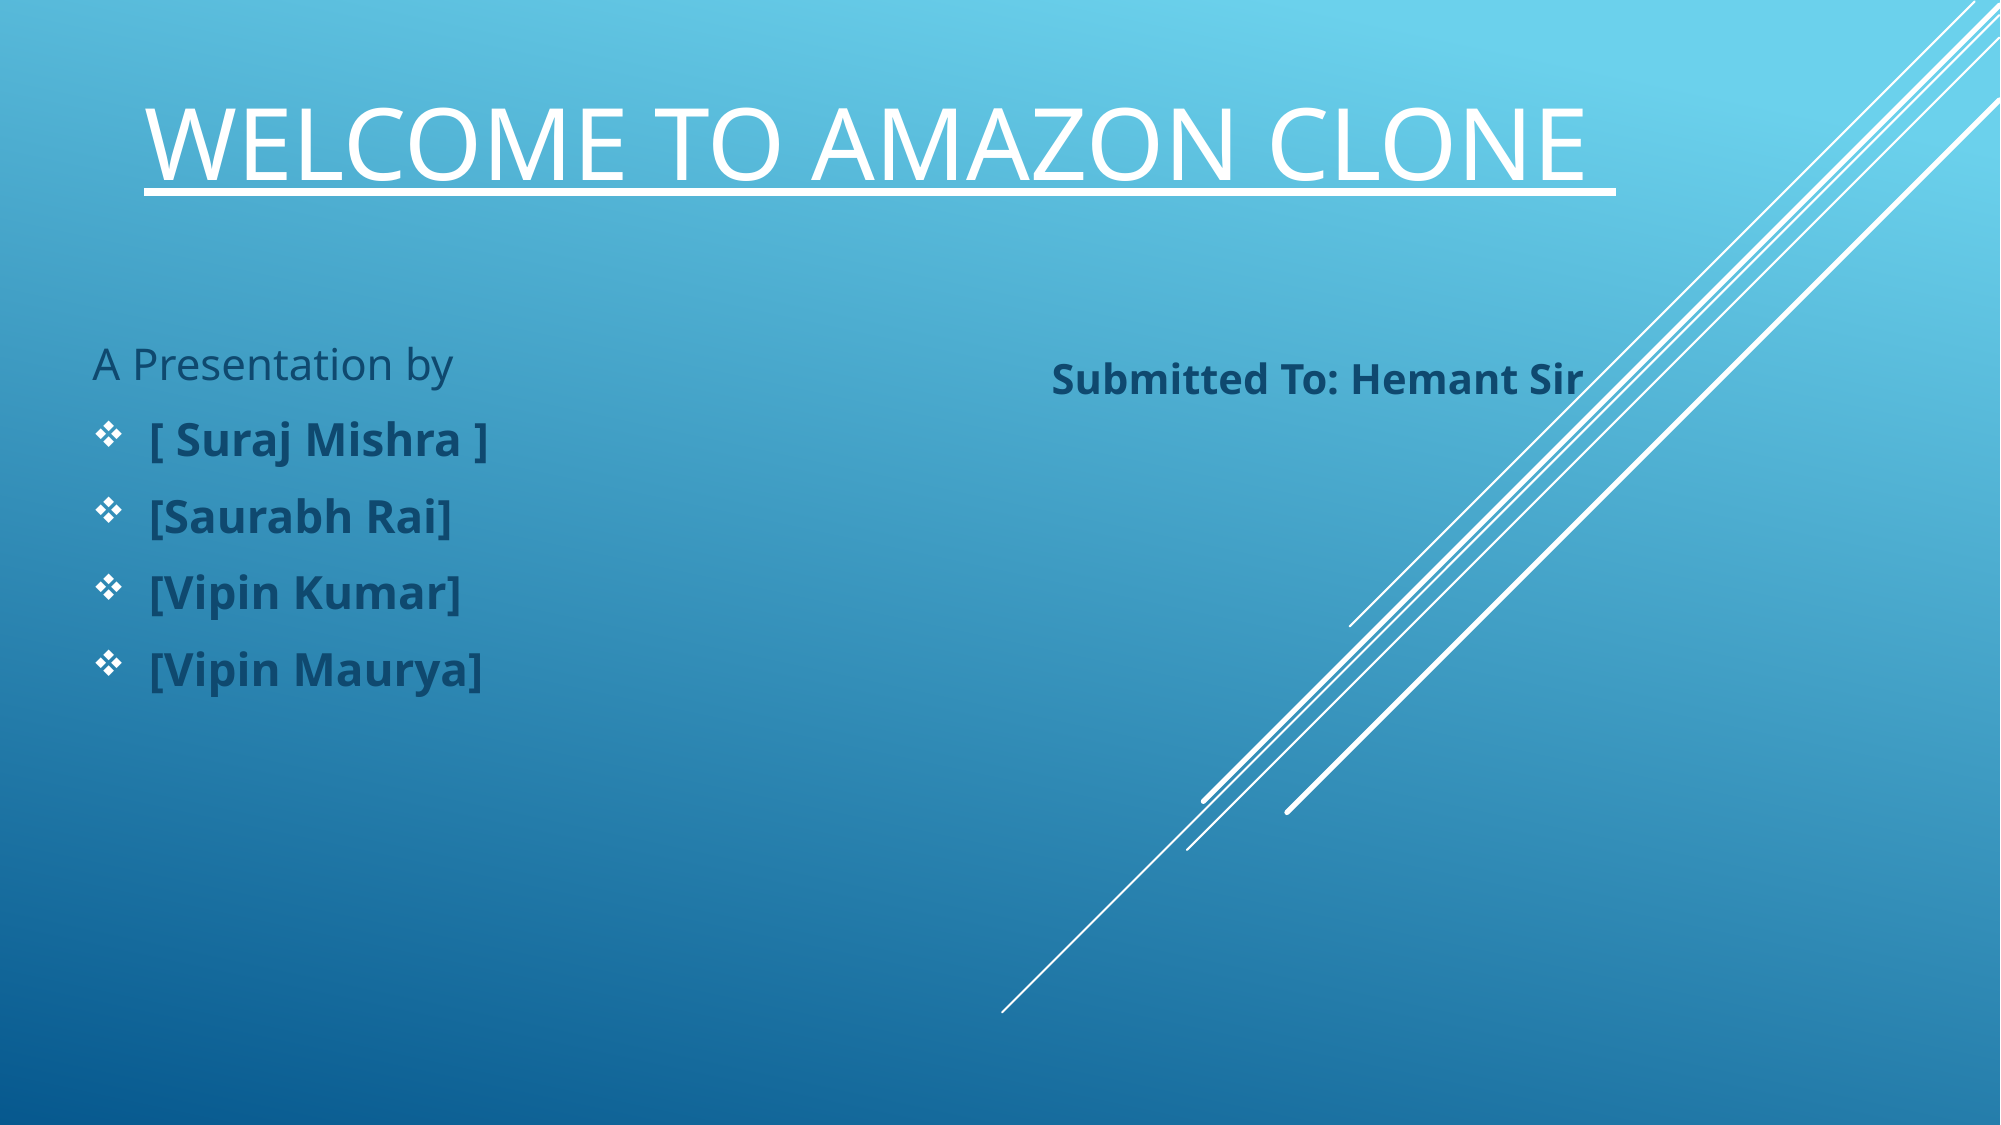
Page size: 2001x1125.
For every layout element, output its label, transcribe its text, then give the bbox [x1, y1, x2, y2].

subtitle A Presentation by [ Suraj Mishra ] [Saurabh Rai] [Vipin Kumar] [Vipin Maurya] [77, 329, 1128, 704]
title Welcome to Amazon Clone [129, 10, 2000, 209]
text_box Submitted To: Hemant Sir [1036, 345, 1636, 411]
